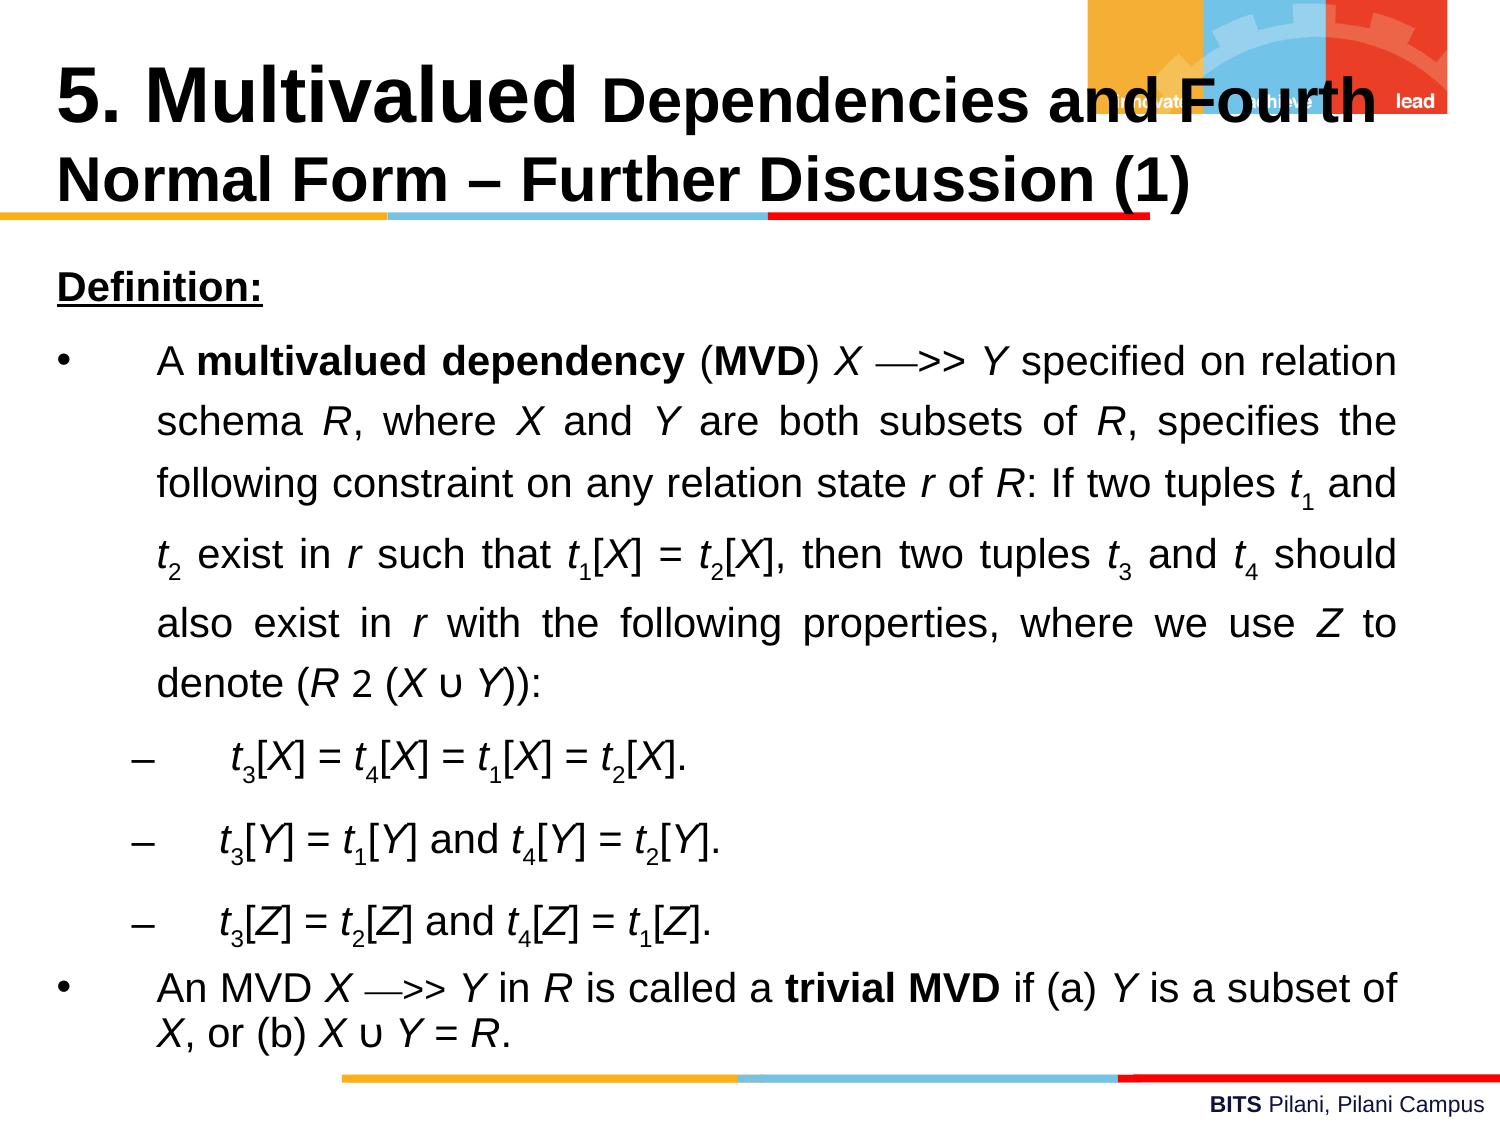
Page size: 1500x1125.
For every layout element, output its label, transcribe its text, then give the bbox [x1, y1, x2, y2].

list Definition: A multivalued dependency (MVD) X —>> Y specified on relation schema R, where X and Y are both subsets of R, specifies the following constraint on any relation state r of R: If two tuples t1 and t2 exist in r such that t1[X] = t2[X], then two tuples t3 and t4 should also exist in r with the following properties, where we use Z to denote (R 2 (X υ Y)): t3[X] = t4[X] = t1[X] = t2[X]. t3[Y] = t1[Y] and t4[Y] = t2[Y]. t3[Z] = t2[Z] and t4[Z] = t1[Z]. An MVD X —>> Y in R is called a trivial MVD if (a) Y is a subset of X, or (b) X υ Y = R. [41, 258, 1413, 1038]
picture [1087, 0, 1448, 35]
title 5. Multivalued Dependencies and Fourth Normal Form – Further Discussion (1) [41, 35, 1471, 223]
